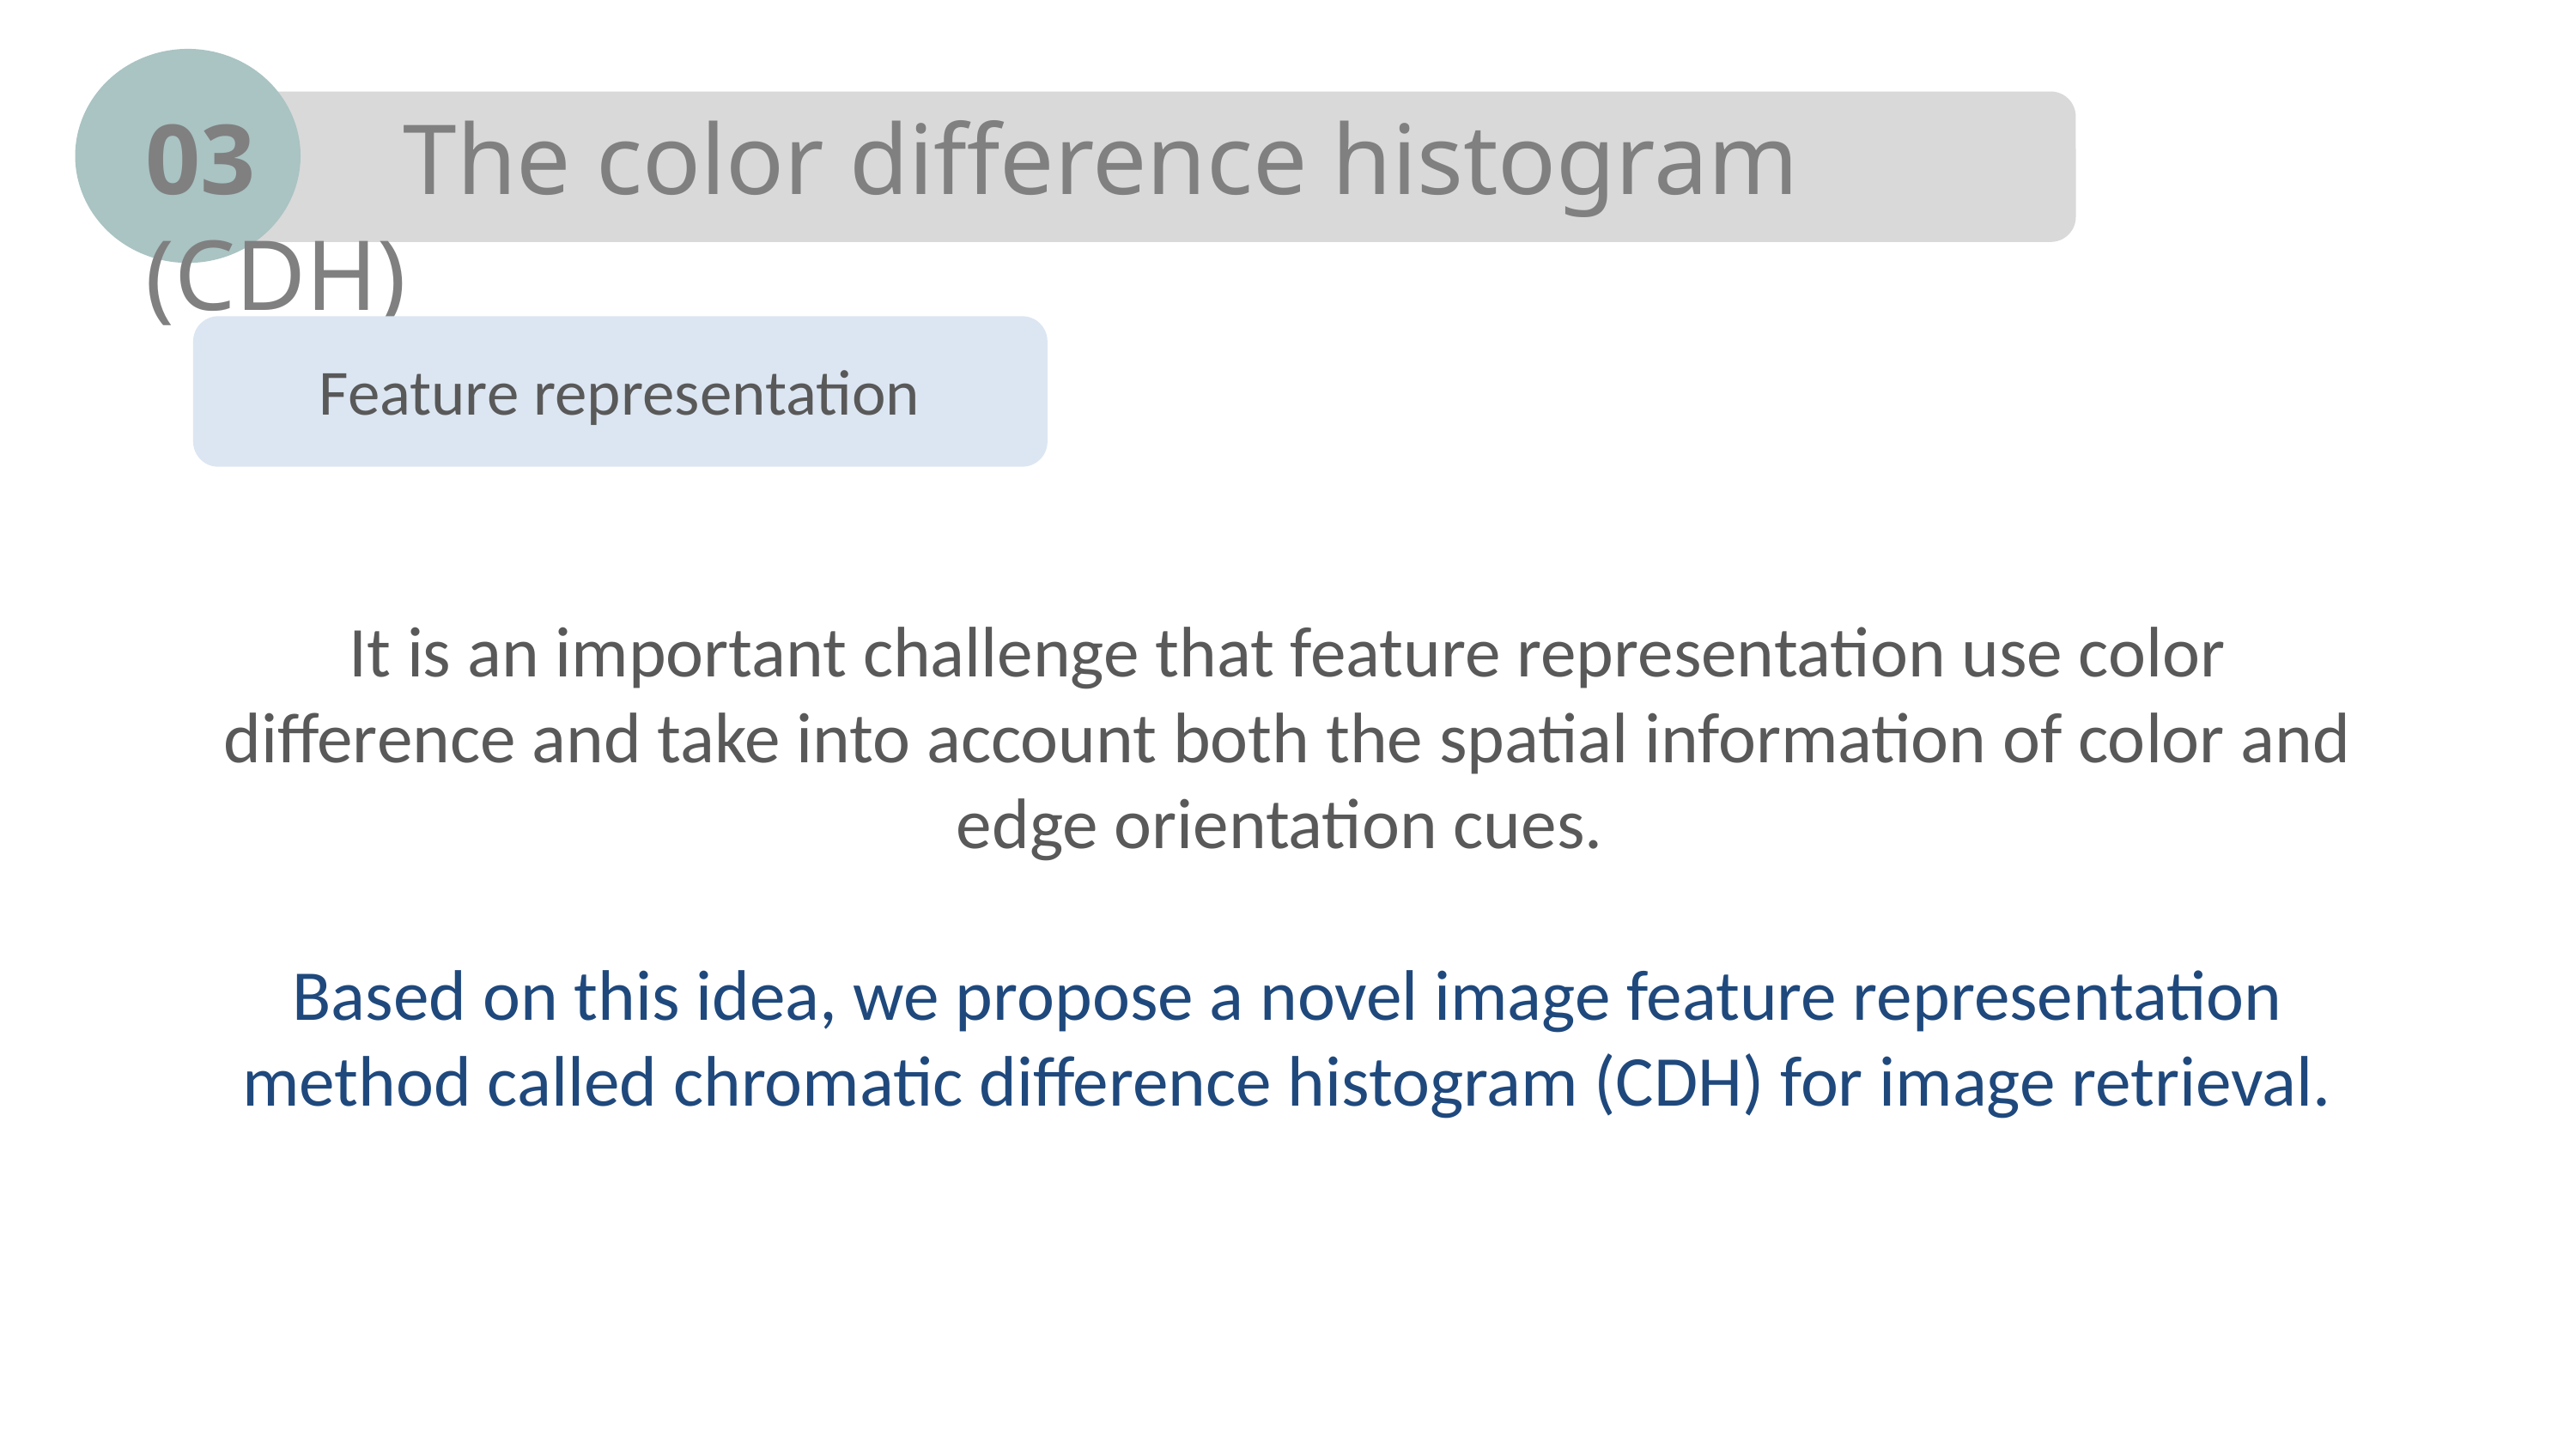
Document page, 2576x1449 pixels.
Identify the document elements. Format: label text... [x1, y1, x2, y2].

text_box [279, 89, 2078, 244]
text_box [73, 46, 280, 252]
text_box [192, 316, 1048, 467]
text_box It is an important challenge that feature representation use color difference and take into account both the spatial information of color and edge orientation cues. Based on this idea, we propose a novel image feature representation method called chromatic difference histogram (CDH) for image retrieval. [192, 599, 2383, 1127]
text_box 03 The color difference histogram (CDH) [133, 91, 2044, 336]
